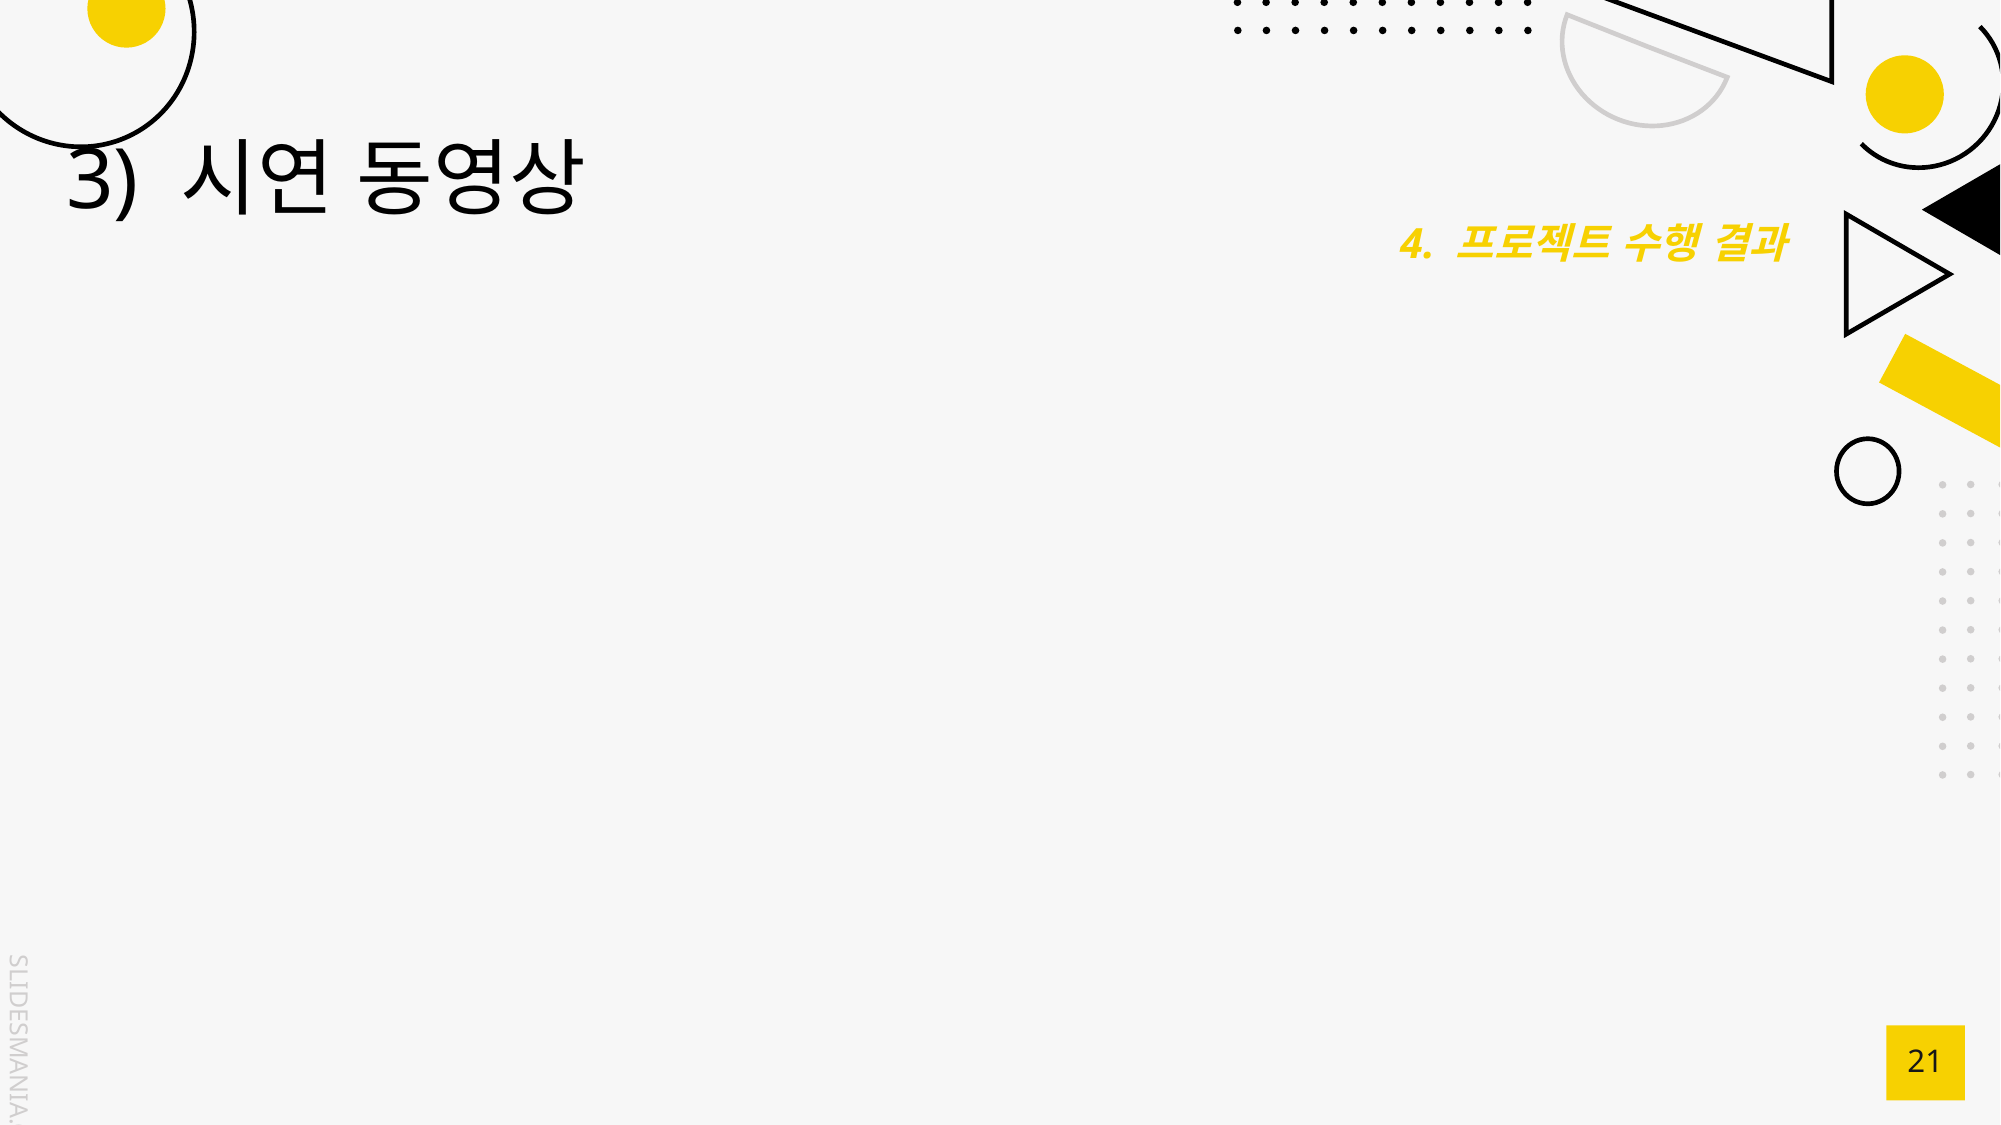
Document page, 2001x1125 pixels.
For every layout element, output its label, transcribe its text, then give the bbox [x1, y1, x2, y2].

subtitle 4. 프로젝트 수행 결과 [1310, 197, 1808, 300]
slide_number 21 [1865, 1019, 1986, 1106]
title 3) 시연 동영상 [46, 80, 1802, 270]
